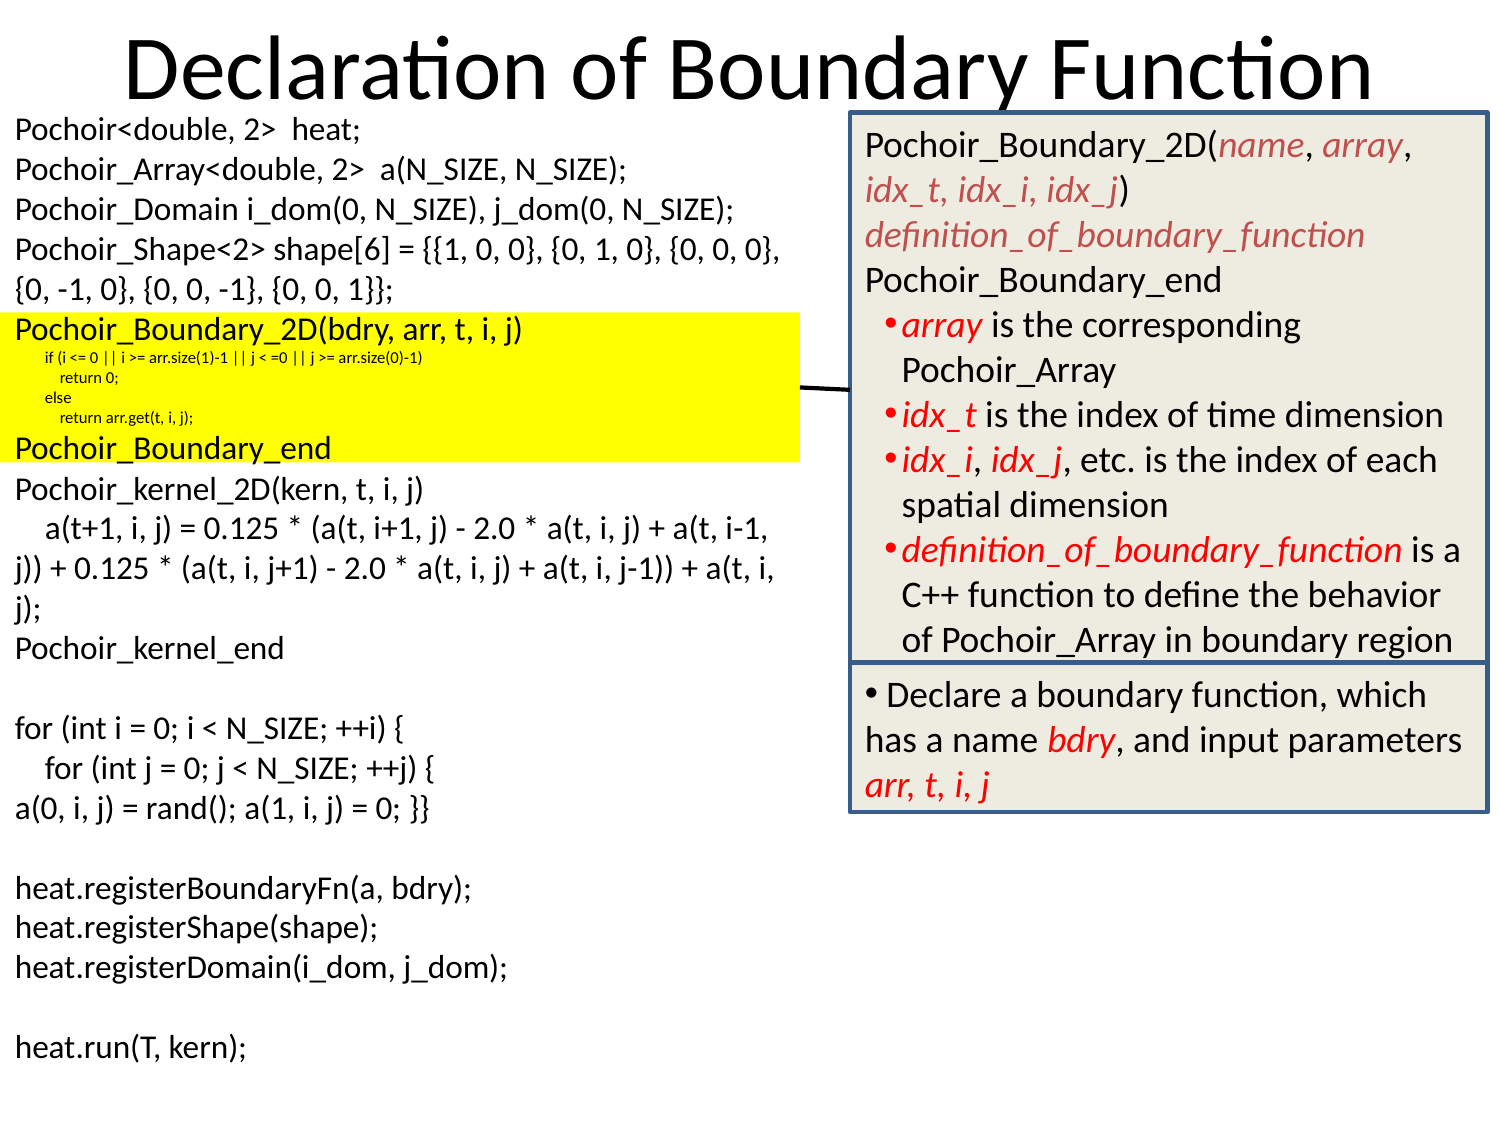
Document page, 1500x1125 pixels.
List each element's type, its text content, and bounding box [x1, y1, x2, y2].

text_box Declare a boundary function, which has a name bdry, and input parameters arr, t, i, j [848, 660, 1490, 814]
title Declaration of Boundary Function [75, 0, 1425, 125]
text_box Pochoir_Boundary_2D(name, array, idx_t, idx_i, idx_j) definition_of_boundary_function Pochoir_Boundary_end array is the corresponding Pochoir_Array idx_t is the index of time dimension idx_i, idx_j, etc. is the index of each spatial dimension definition_of_boundary_function is a C++ function to define the behavior of Pochoir_Array in boundary region [848, 110, 1490, 660]
text_box Pochoir<double, 2> heat; Pochoir_Array<double, 2> a(N_SIZE, N_SIZE); Pochoir_Domain i_dom(0, N_SIZE), j_dom(0, N_SIZE); Pochoir_Shape<2> shape[6] = {{1, 0, 0}, {0, 1, 0}, {0, 0, 0}, {0, -1, 0}, {0, 0, -1}, {0, 0, 1}}; Pochoir_Boundary_2D(bdry, arr, t, i, j) if (i <= 0 || i >= arr.size(1)-1 || j < =0 || j >= arr.size(0)-1) return 0; else return arr.get(t, i, j); Pochoir_Boundary_end Pochoir_kernel_2D(kern, t, i, j) a(t+1, i, j) = 0.125 * (a(t, i+1, j) - 2.0 * a(t, i, j) + a(t, i-1, j)) + 0.125 * (a(t, i, j+1) - 2.0 * a(t, i, j) + a(t, i, j-1)) + a(t, i, j); Pochoir_kernel_end for (int i = 0; i < N_SIZE; ++i) { for (int j = 0; j < N_SIZE; ++j) { a(0, i, j) = rand(); a(1, i, j) = 0; }} heat.registerBoundaryFn(a, bdry); heat.registerShape(shape); heat.registerDomain(i_dom, j_dom); heat.run(T, kern); [0, 99, 813, 1073]
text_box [799, 387, 851, 393]
